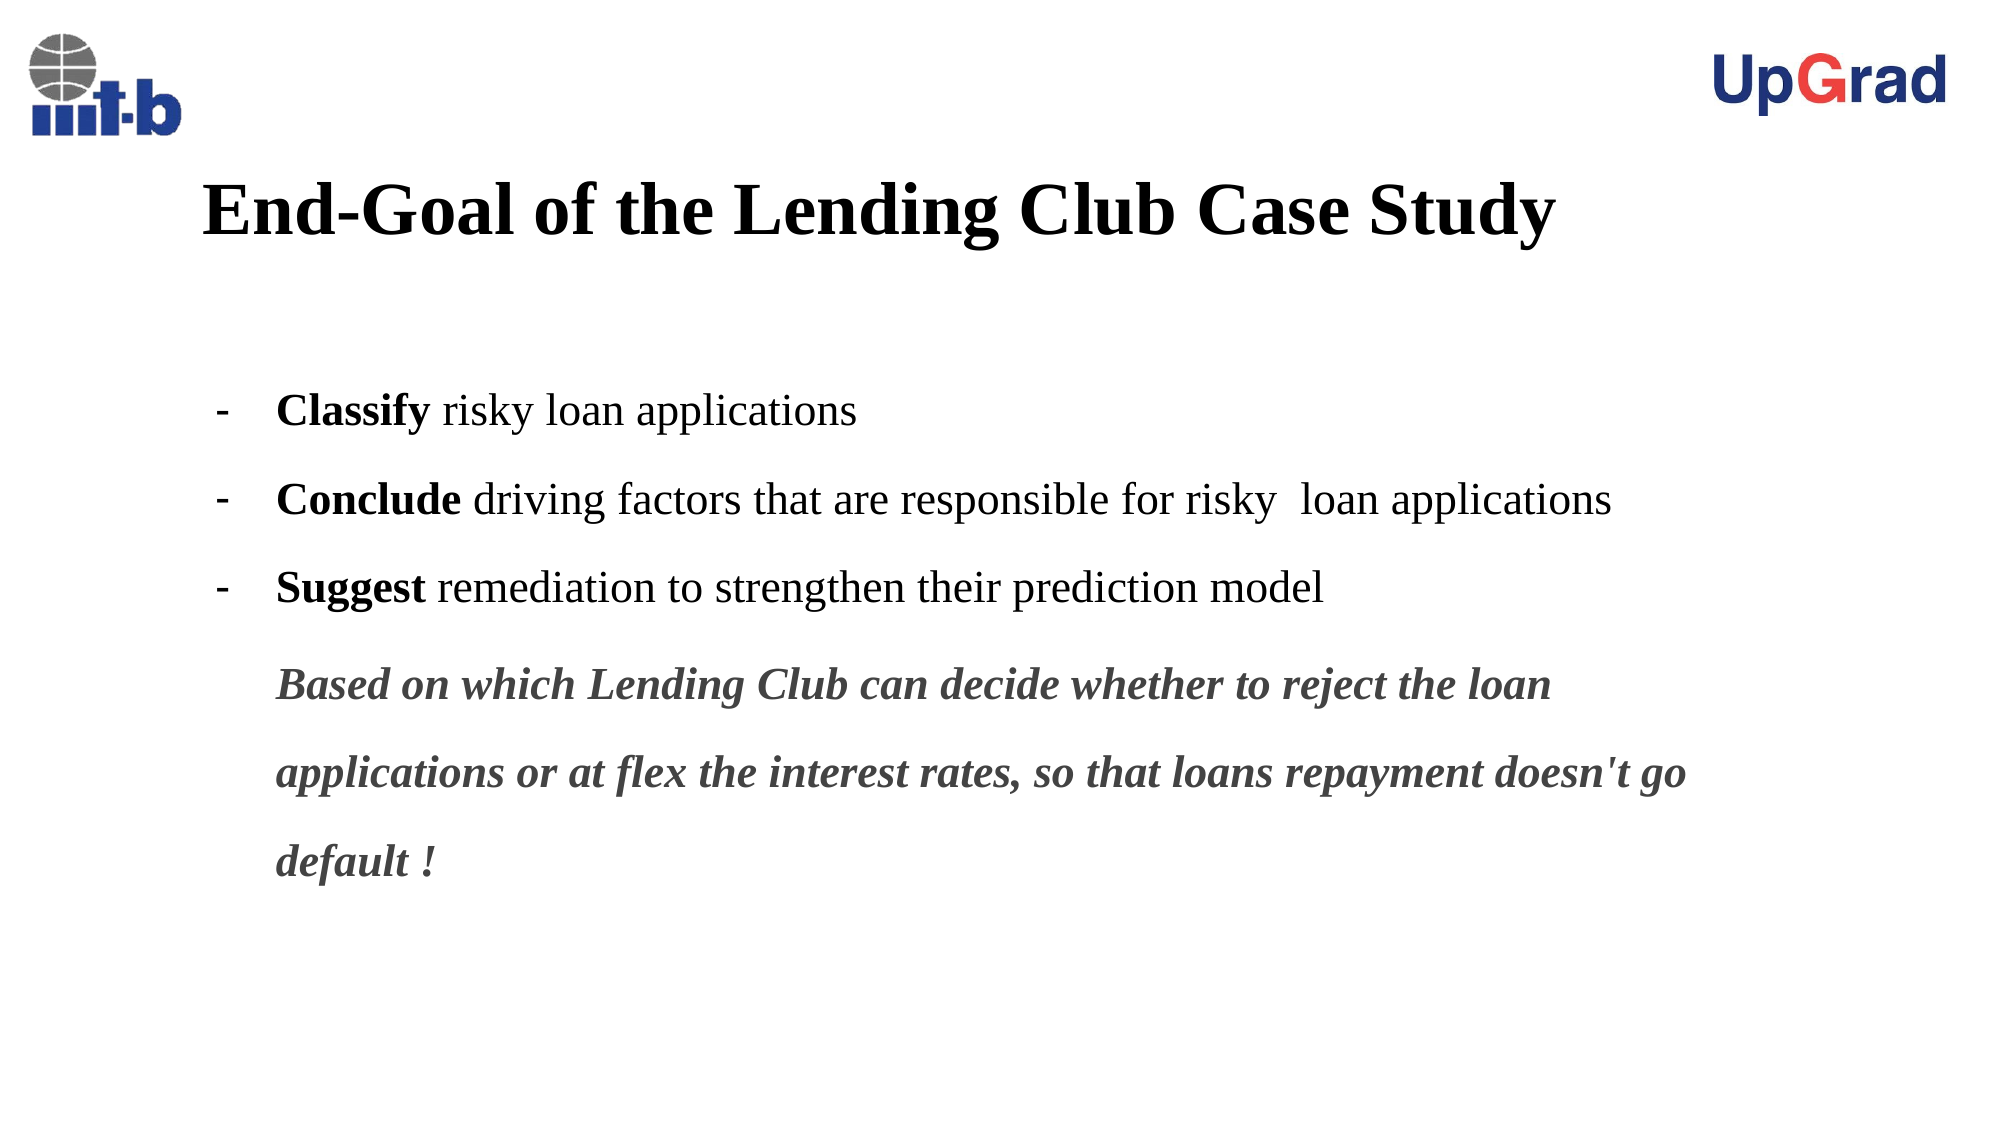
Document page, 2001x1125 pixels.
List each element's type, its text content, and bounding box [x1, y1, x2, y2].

picture [1714, 53, 1949, 116]
text_box End-Goal of the Lending Club Case Study [200, 157, 1714, 270]
picture [0, 29, 208, 163]
text_box Classify risky loan applications Conclude driving factors that are responsible for risky loan applications Suggest remediation to strengthen their prediction model Based on which Lending Club can decide whether to reject the loan applications or at flex the interest rates, so that loans repayment doesn't go default ! [200, 344, 1792, 1071]
